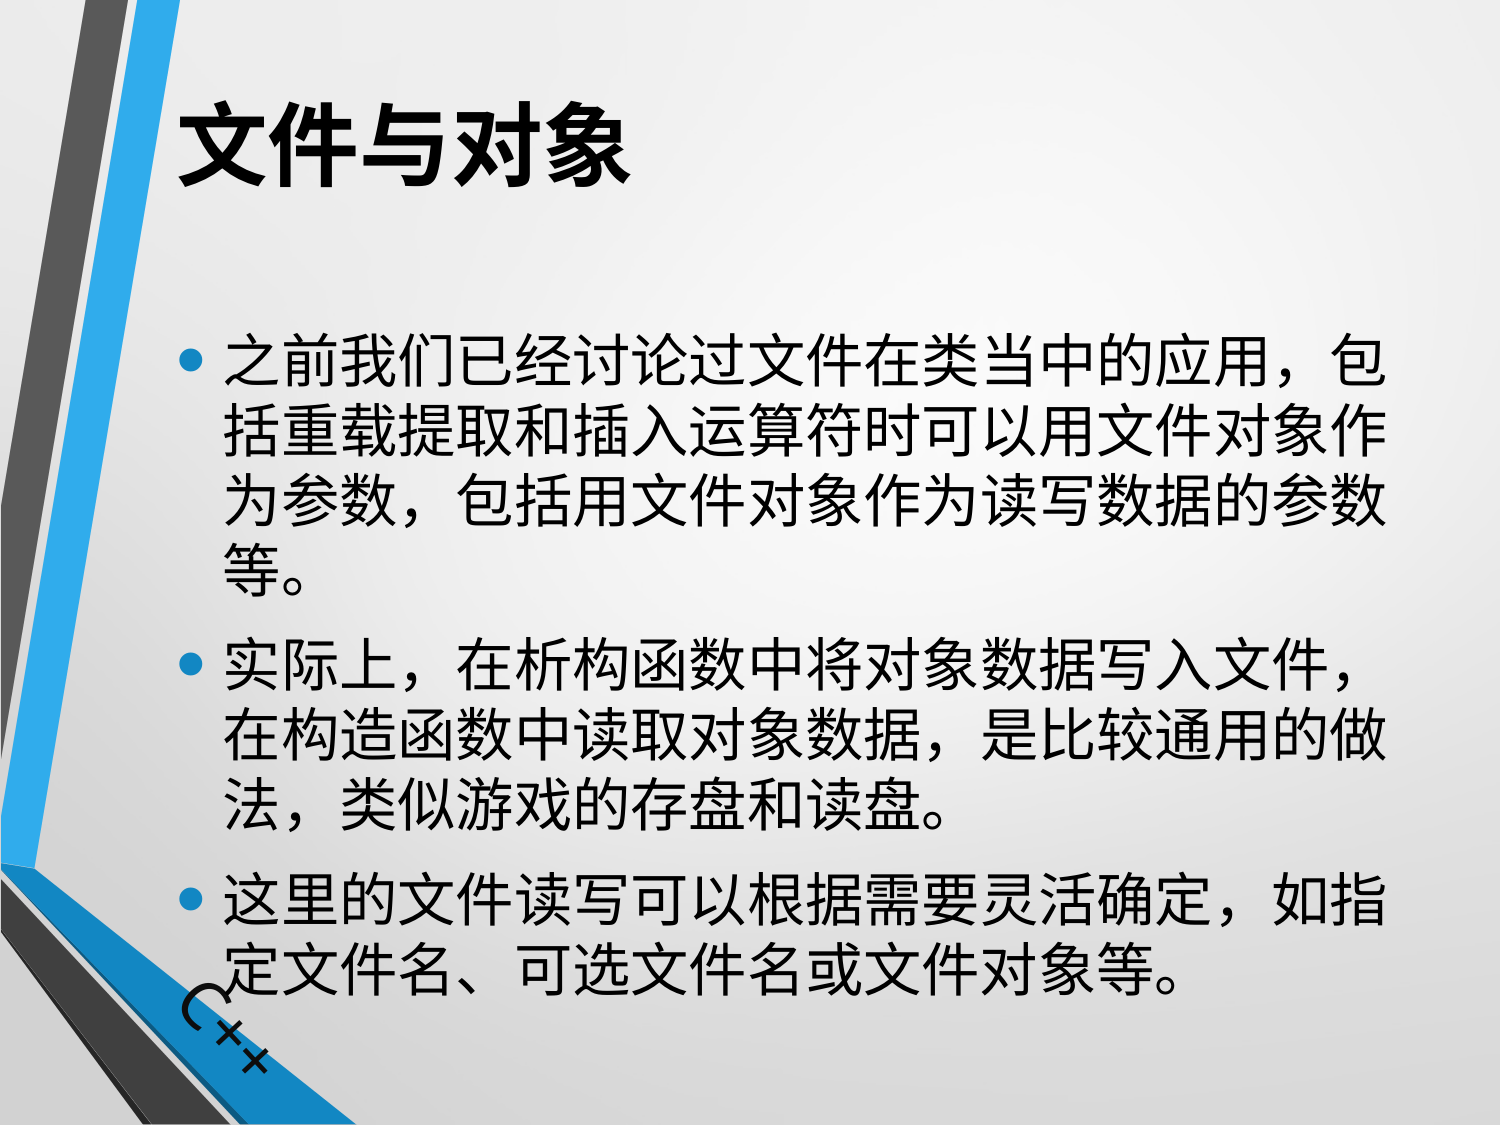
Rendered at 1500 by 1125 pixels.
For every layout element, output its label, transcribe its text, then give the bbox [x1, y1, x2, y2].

title 文件与对象 [161, 43, 1425, 242]
picture [0, 0, 358, 1125]
list 之前我们已经讨论过文件在类当中的应用，包括重载提取和插入运算符时可以用文件对象作为参数，包括用文件对象作为读写数据的参数等。 实际上，在析构函数中将对象数据写入文件，在构造函数中读取对象数据，是比较通用的做法，类似游戏的存盘和读盘。 这里的文件读写可以根据需要灵活确定，如指定文件名、可选文件名或文件对象等。 [161, 275, 1425, 1053]
